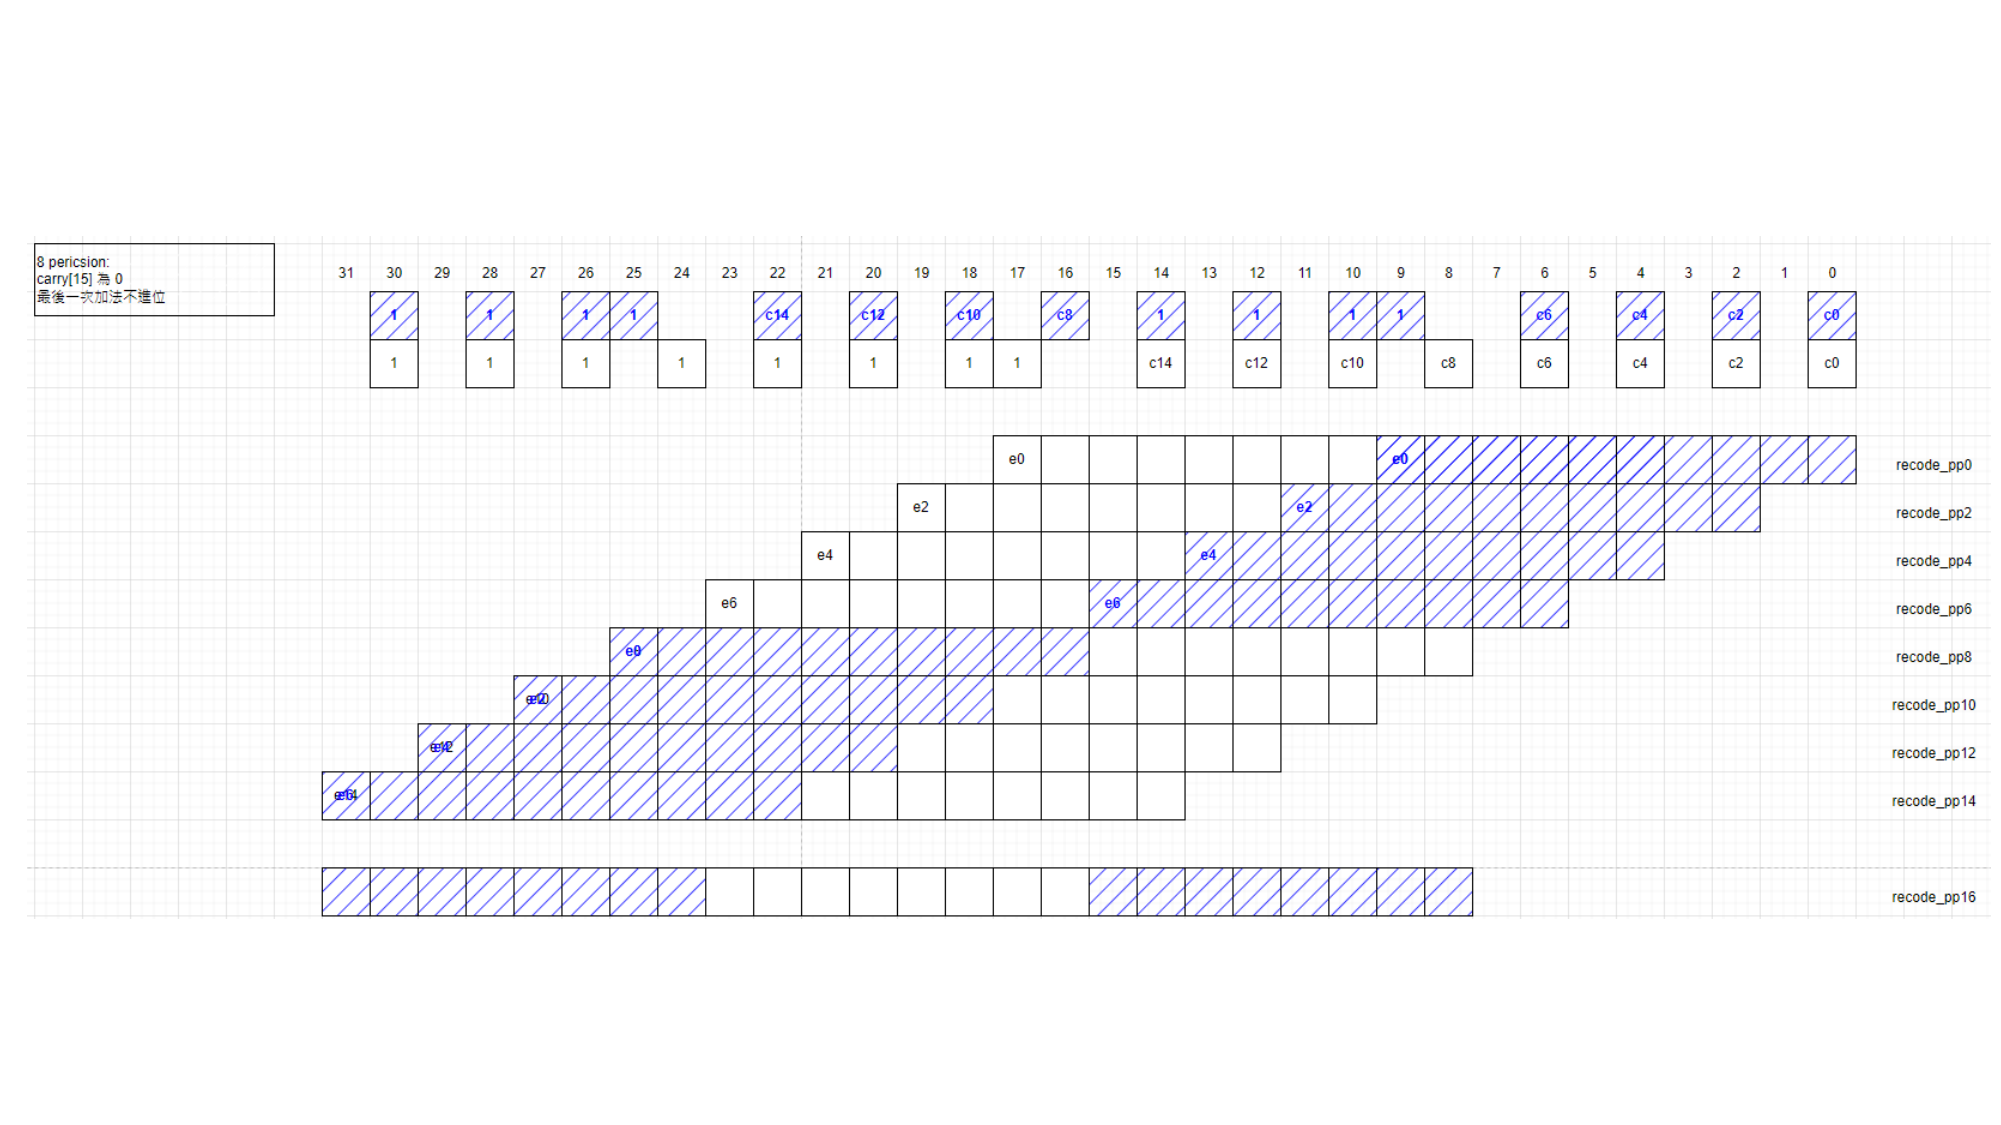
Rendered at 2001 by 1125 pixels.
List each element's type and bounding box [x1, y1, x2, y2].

picture [26, 236, 1991, 919]
